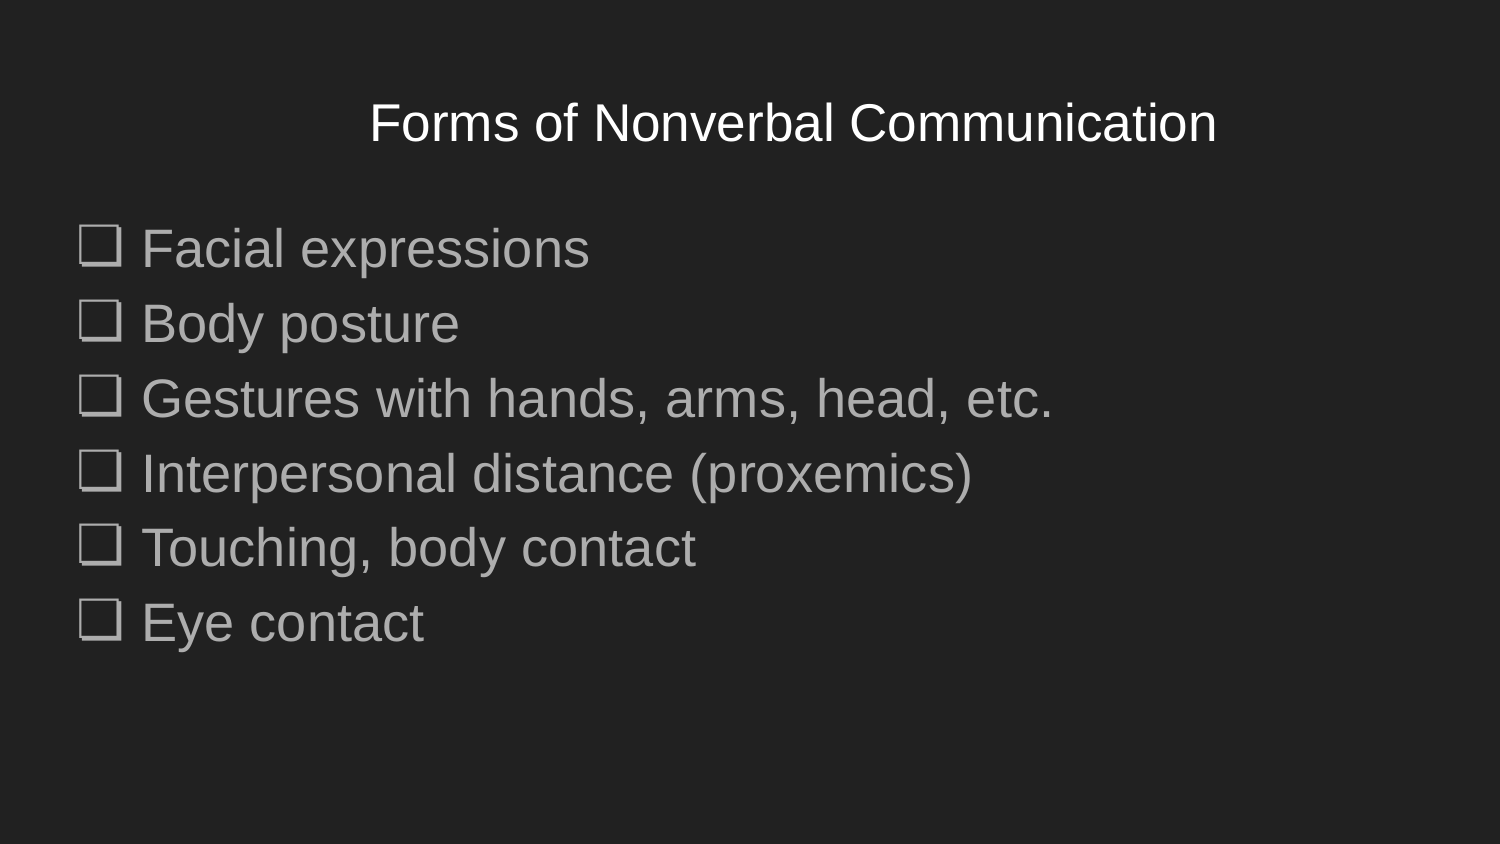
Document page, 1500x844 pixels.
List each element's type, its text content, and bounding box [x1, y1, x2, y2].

list Facial expressions Body posture Gestures with hands, arms, head, etc. Interpersonal distance (proxemics) Touching, body contact Eye contact [51, 189, 1449, 750]
title Forms of Nonverbal Communication [51, 72, 1449, 167]
